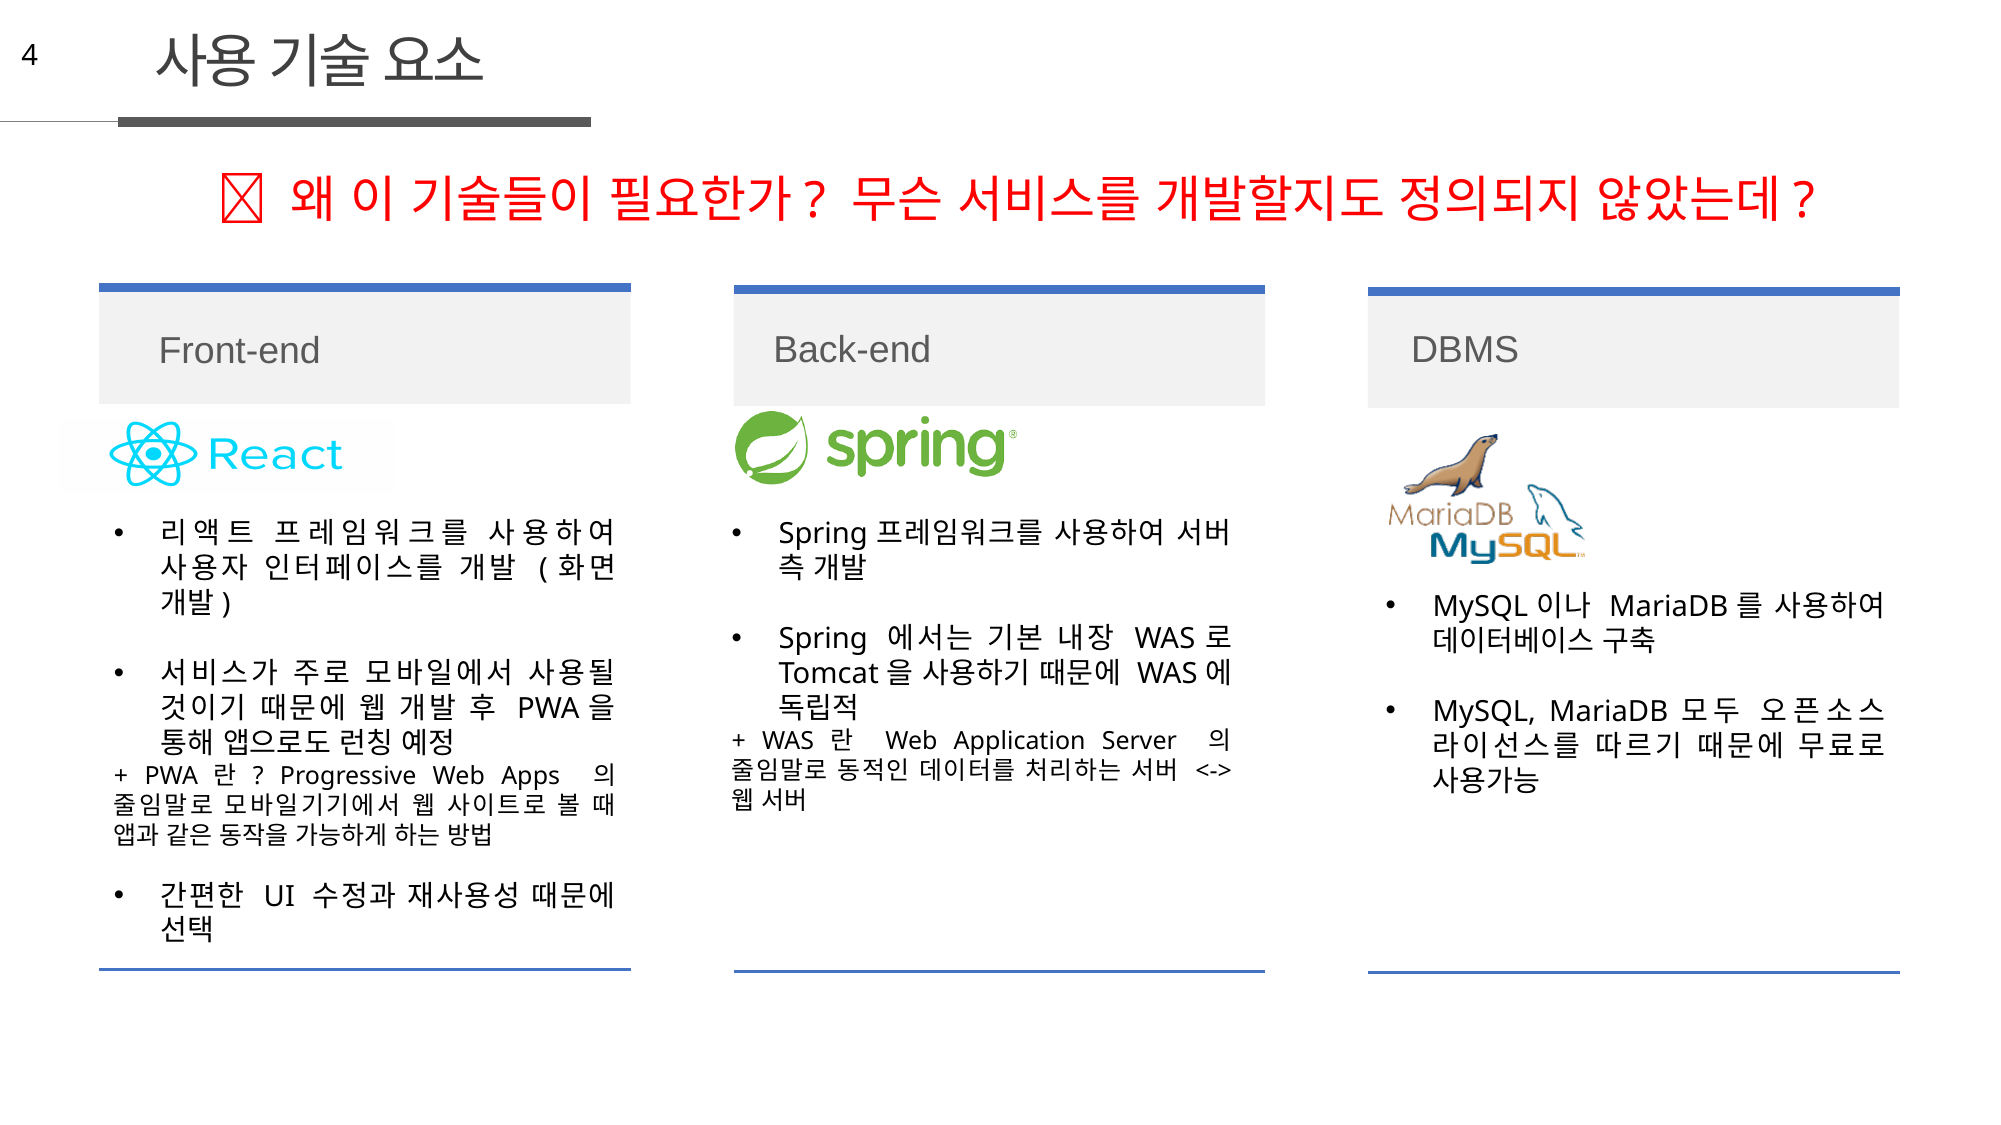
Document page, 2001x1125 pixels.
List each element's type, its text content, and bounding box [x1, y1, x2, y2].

text_box [1367, 292, 1900, 409]
text_box DBMS [1396, 317, 1534, 377]
text_box Back-end [758, 317, 957, 377]
text_box Spring프레임워크를 사용하여 서버 측 개발 Spring 에서는 기본 내장 WAS로 Tomcat을 사용하기 때문에 WAS에 독립적 + WAS란 Web Application Server 의 줄임말로 동적인 데이터를 처리하는 서버 <-> 웹 서버 [716, 507, 1247, 917]
text_box [733, 290, 1266, 407]
picture [59, 419, 394, 493]
text_box [98, 285, 632, 405]
text_box 사용 기술 요소 [139, 16, 515, 102]
picture [735, 411, 1017, 485]
text_box Front-end [143, 318, 336, 379]
text_box 리액트 프레임워크를 사용하여 사용자 인터페이스를 개발 (화면 개발) 서비스가 주로 모바일에서 사용될 것이기 때문에 웹 개발 후 PWA을 통해 앱으로도 런칭 예정 + PWA란? Progressive Web Apps 의 줄임말로 모바일기기에서 웹 사이트로 볼 때 앱과 같은 동작을 가능하게 하는 방법 간편한 UI 수정과 재사용성 때문에 선택 [99, 507, 631, 955]
text_box  왜 이 기술들이 필요한가? 무슨 서비스를 개발할지도 정의되지 않았는데? [202, 160, 1831, 235]
text_box 4 [6, 28, 54, 79]
text_box MySQL이나 MariaDB를 사용하여 데이터베이스 구축 MySQL, MariaDB모두 오픈소스 라이선스를 따르기 때문에 무료로 사용가능 [1370, 579, 1901, 870]
picture [1367, 417, 1614, 580]
